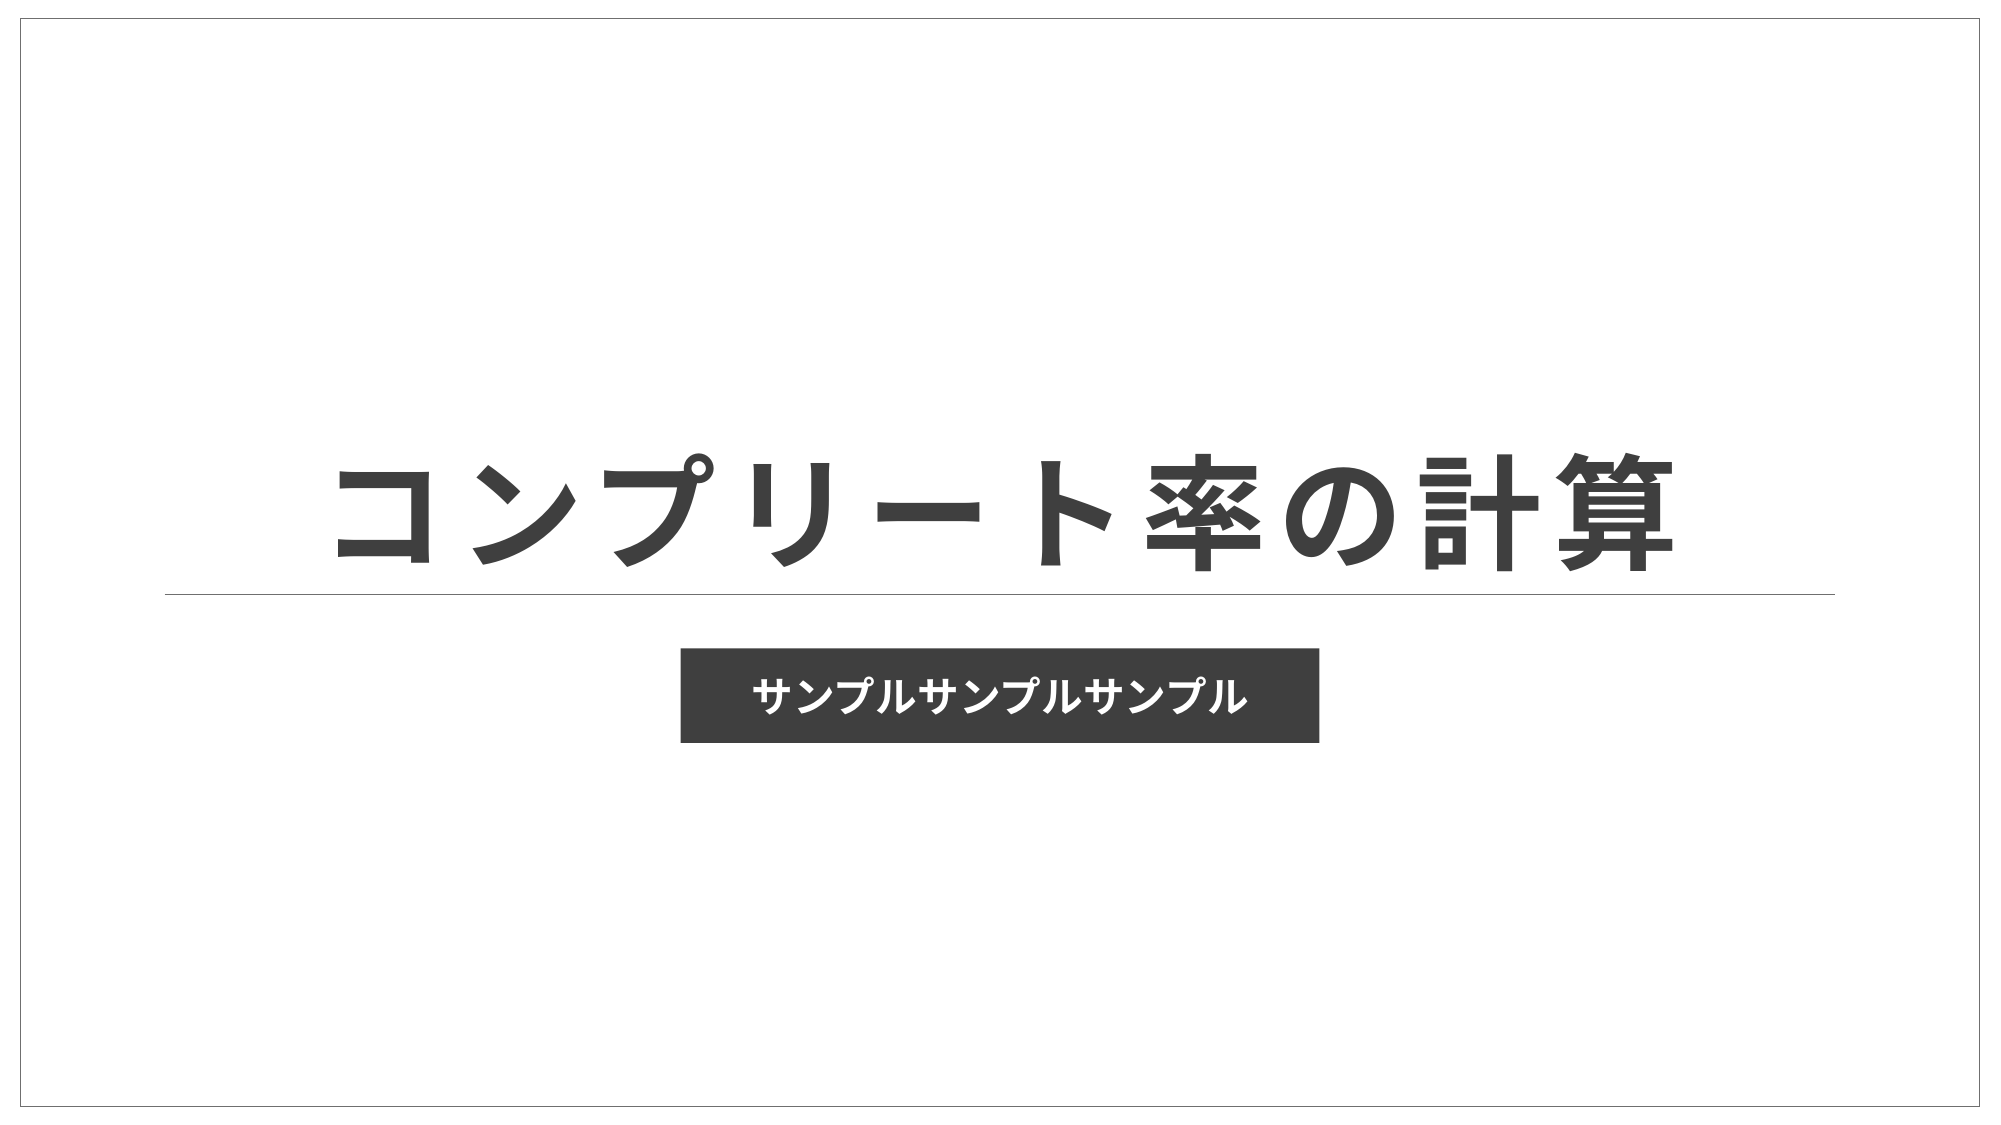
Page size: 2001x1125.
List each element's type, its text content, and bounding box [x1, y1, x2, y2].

text_box コンプリート率の計算 [305, 427, 1695, 593]
text_box サンプルサンプルサンプル [680, 647, 1320, 744]
text_box [19, 17, 1981, 1108]
